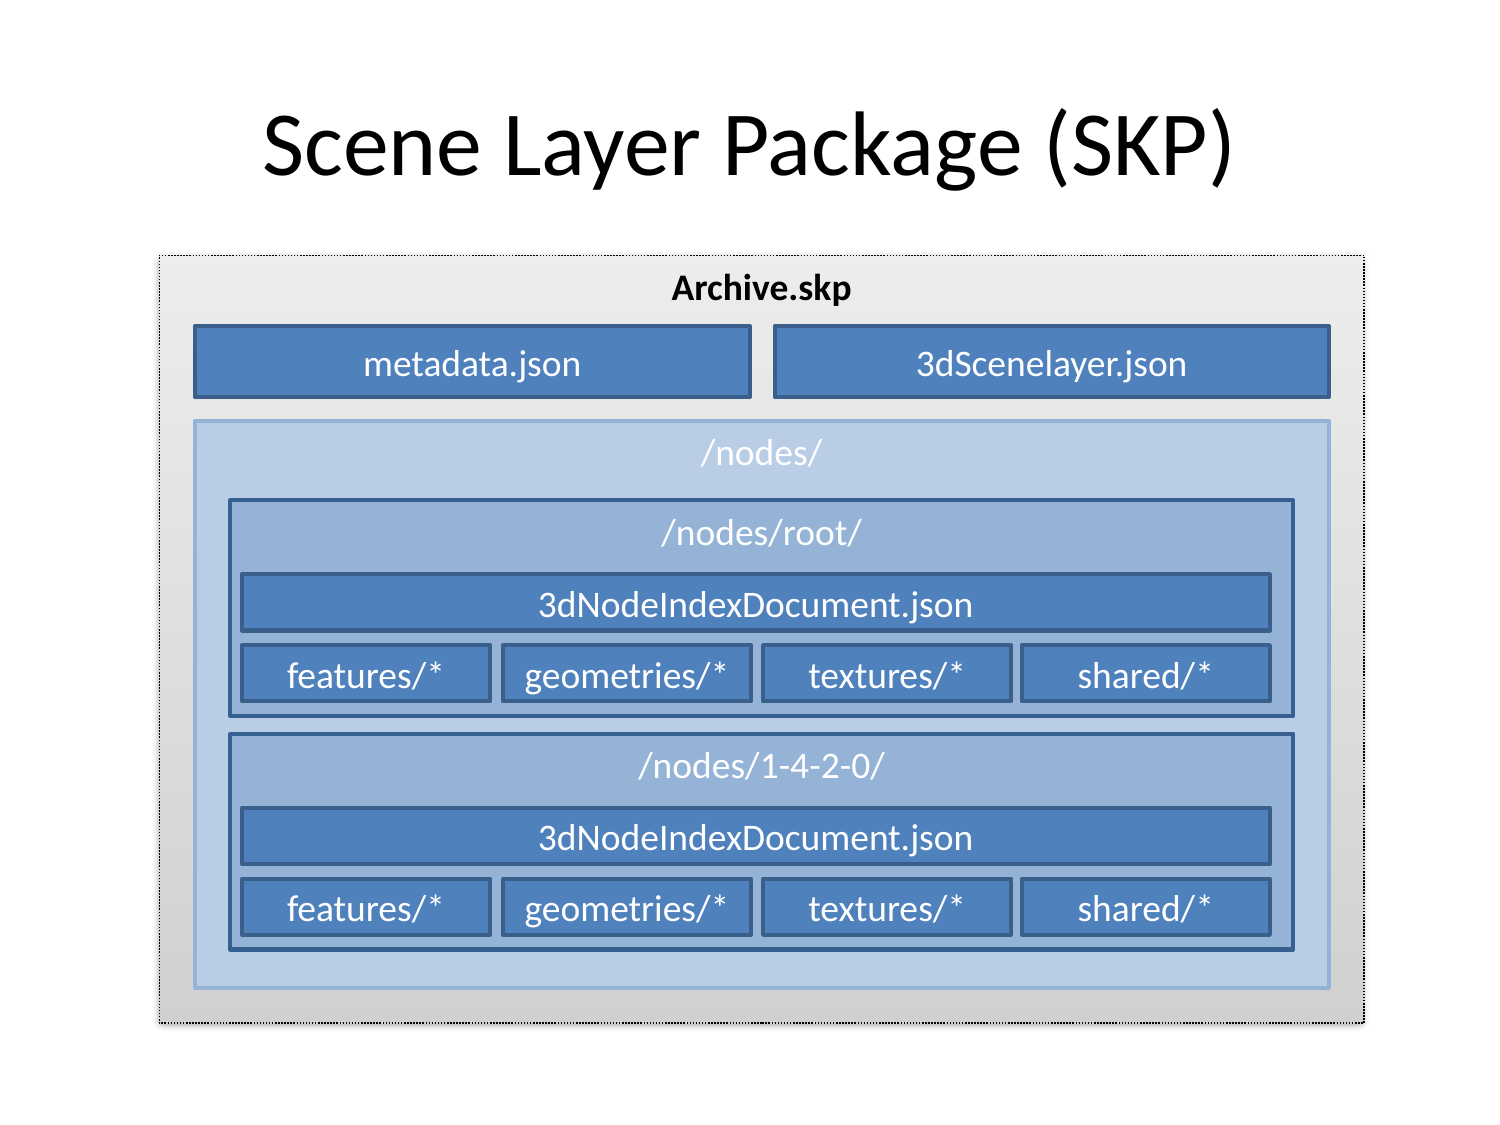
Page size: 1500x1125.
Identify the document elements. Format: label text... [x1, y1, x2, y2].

text_box 3dNodeIndexDocument.json [240, 572, 1272, 633]
text_box shared/* [1020, 877, 1272, 937]
text_box 3dScenelayer.json [773, 324, 1331, 399]
text_box features/* [240, 877, 492, 937]
text_box /nodes/1-4-2-0/ [228, 732, 1295, 952]
text_box Archive.skp [159, 255, 1365, 1024]
text_box geometries/* [501, 643, 753, 703]
text_box metadata.json [193, 324, 752, 399]
text_box textures/* [761, 643, 1013, 703]
text_box 3dNodeIndexDocument.json [240, 806, 1272, 866]
text_box geometries/* [501, 877, 753, 937]
text_box shared/* [1020, 643, 1272, 703]
text_box textures/* [761, 877, 1013, 937]
text_box /nodes/root/ [228, 498, 1295, 718]
text_box features/* [240, 643, 492, 703]
text_box /nodes/ [193, 419, 1331, 990]
title Scene Layer Package (SKP) [75, 45, 1425, 233]
